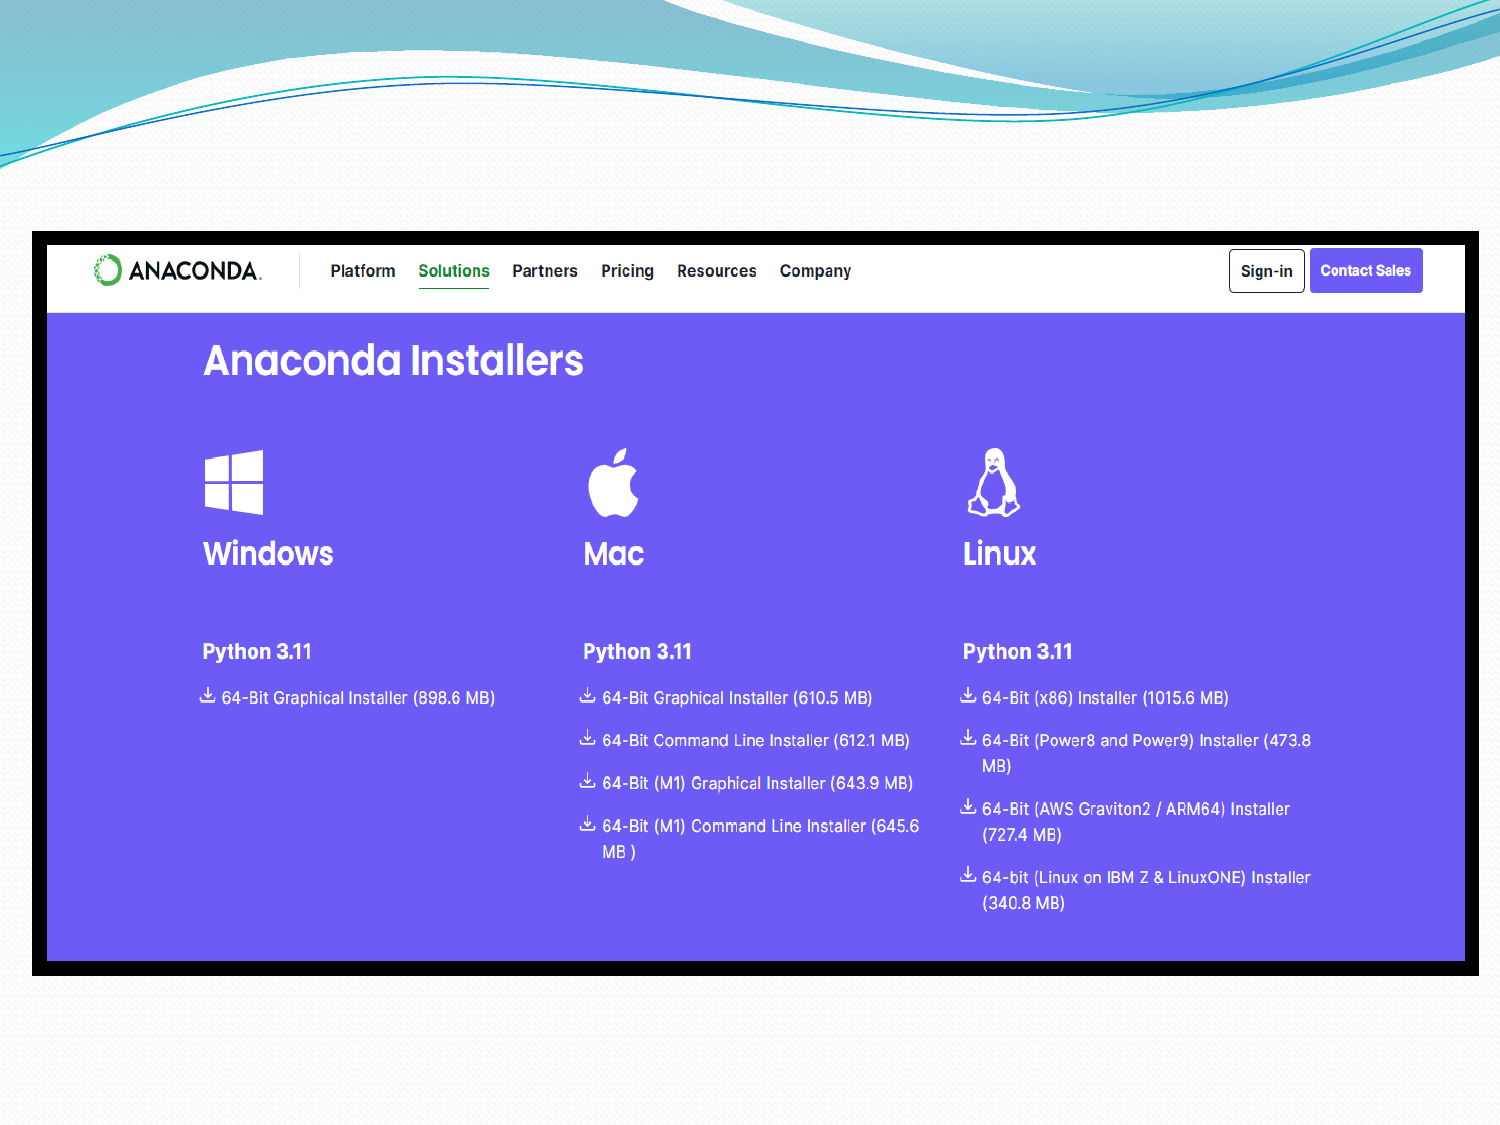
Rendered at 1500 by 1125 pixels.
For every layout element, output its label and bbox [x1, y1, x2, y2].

list [46, 244, 1466, 962]
